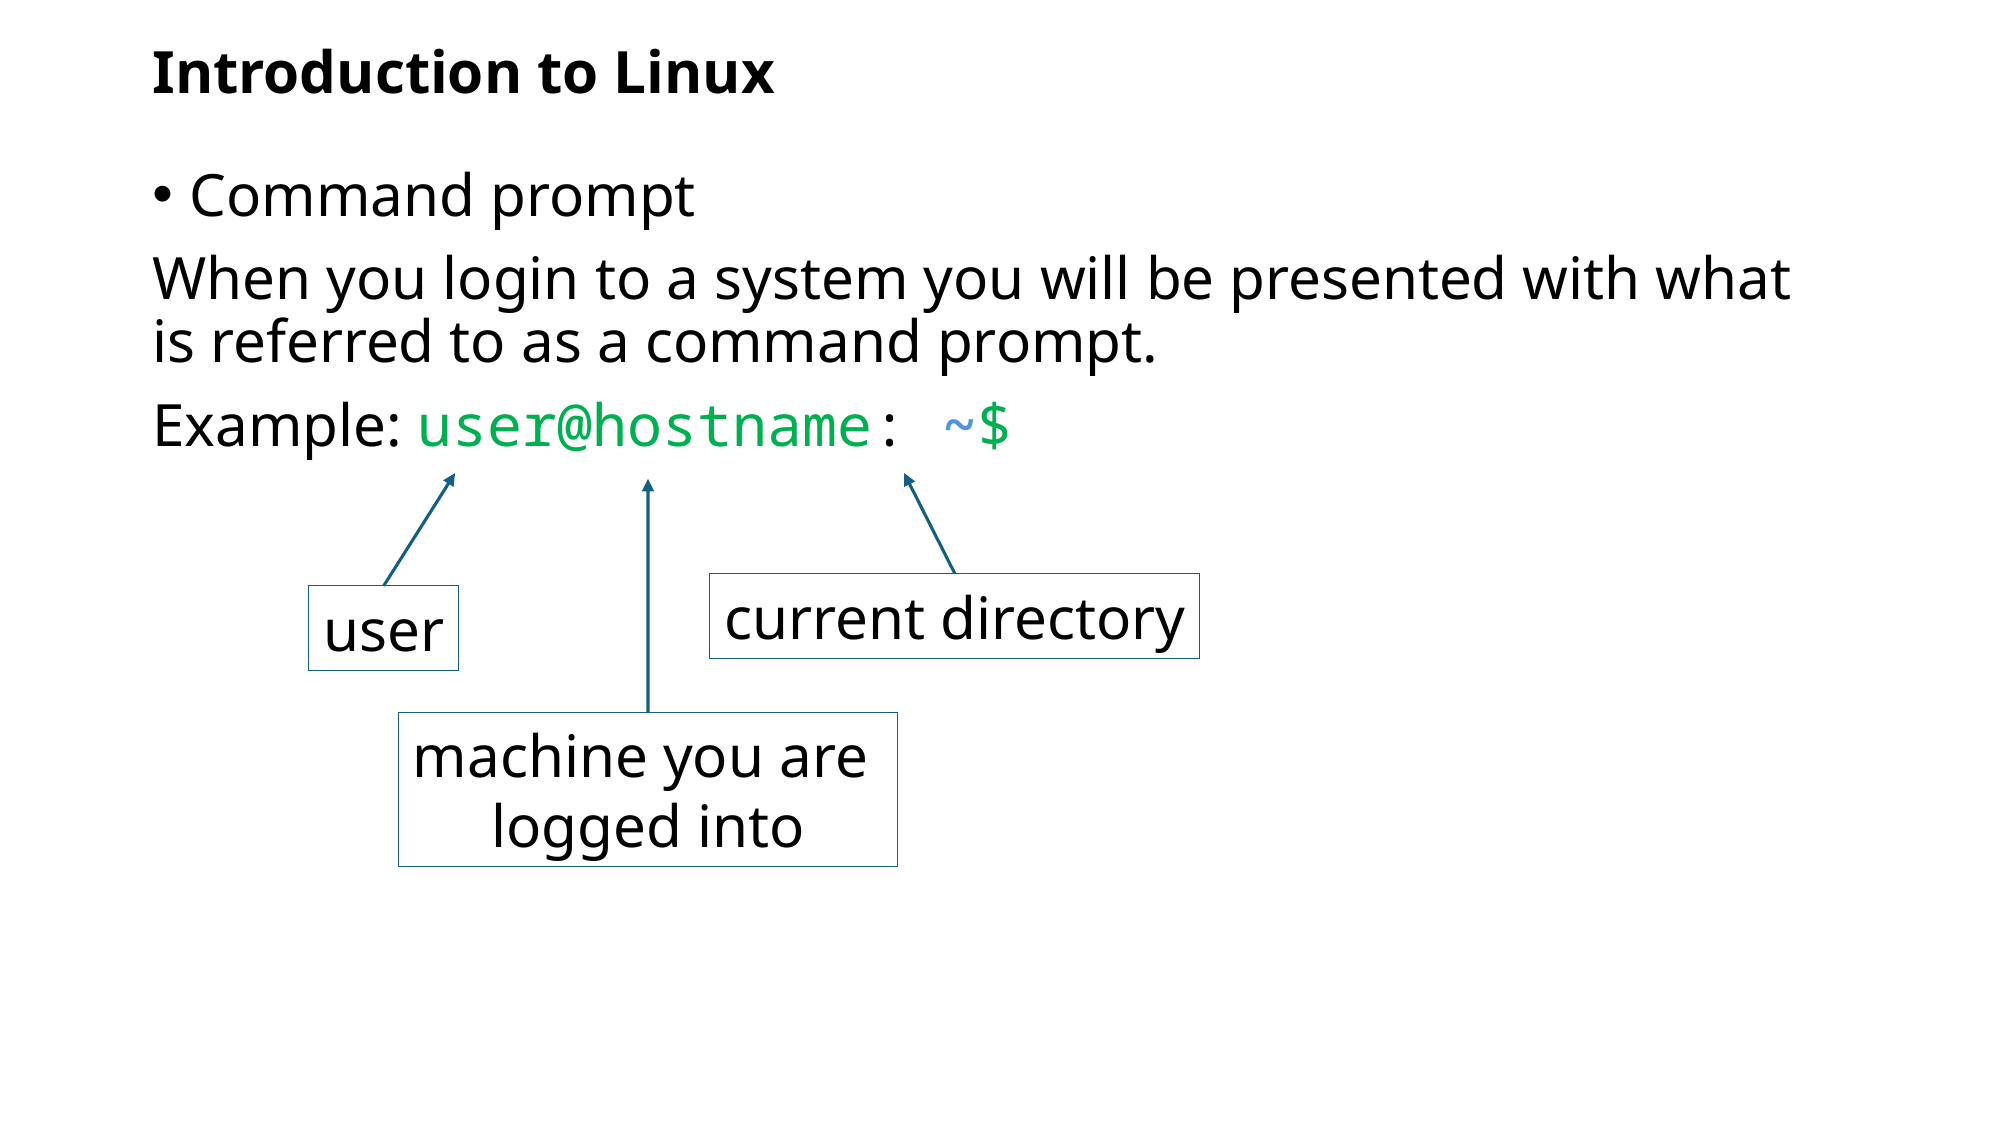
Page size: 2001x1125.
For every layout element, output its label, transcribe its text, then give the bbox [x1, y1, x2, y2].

text_box user [308, 585, 459, 671]
list Command prompt When you login to a system you will be presented with what is referred to as a command prompt. Example: user@hostname: ~$ [137, 158, 1863, 1014]
title Introduction to Linux [137, 16, 1863, 132]
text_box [903, 472, 956, 575]
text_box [383, 472, 456, 587]
text_box current directory [709, 573, 1200, 659]
text_box machine you are logged into [398, 712, 898, 867]
